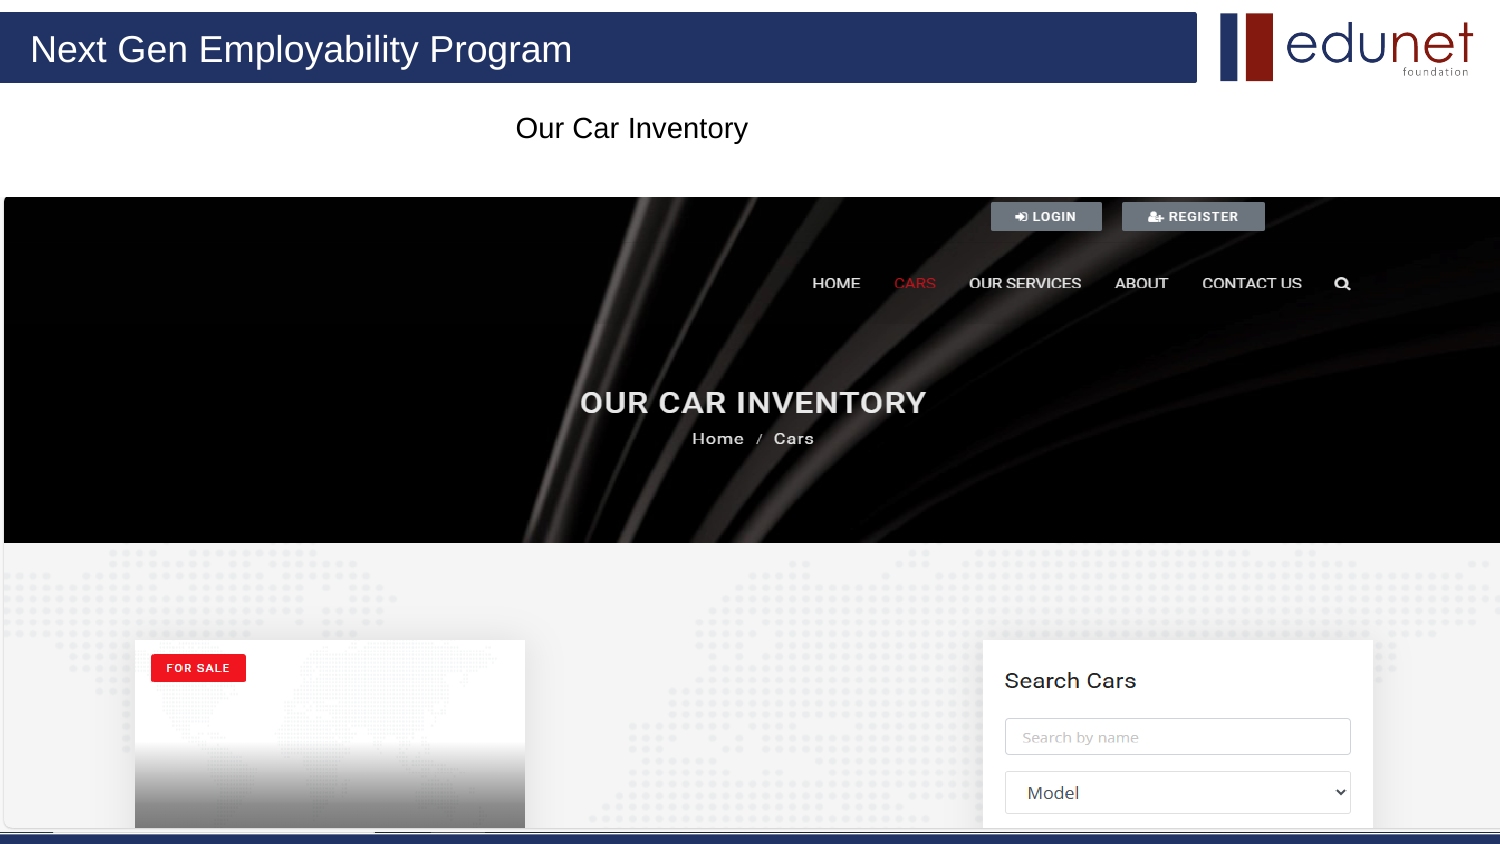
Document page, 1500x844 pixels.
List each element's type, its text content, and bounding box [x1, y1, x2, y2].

title Our Car Inventory [515, 44, 1397, 195]
picture [1279, 14, 1482, 83]
picture [0, 197, 1500, 834]
